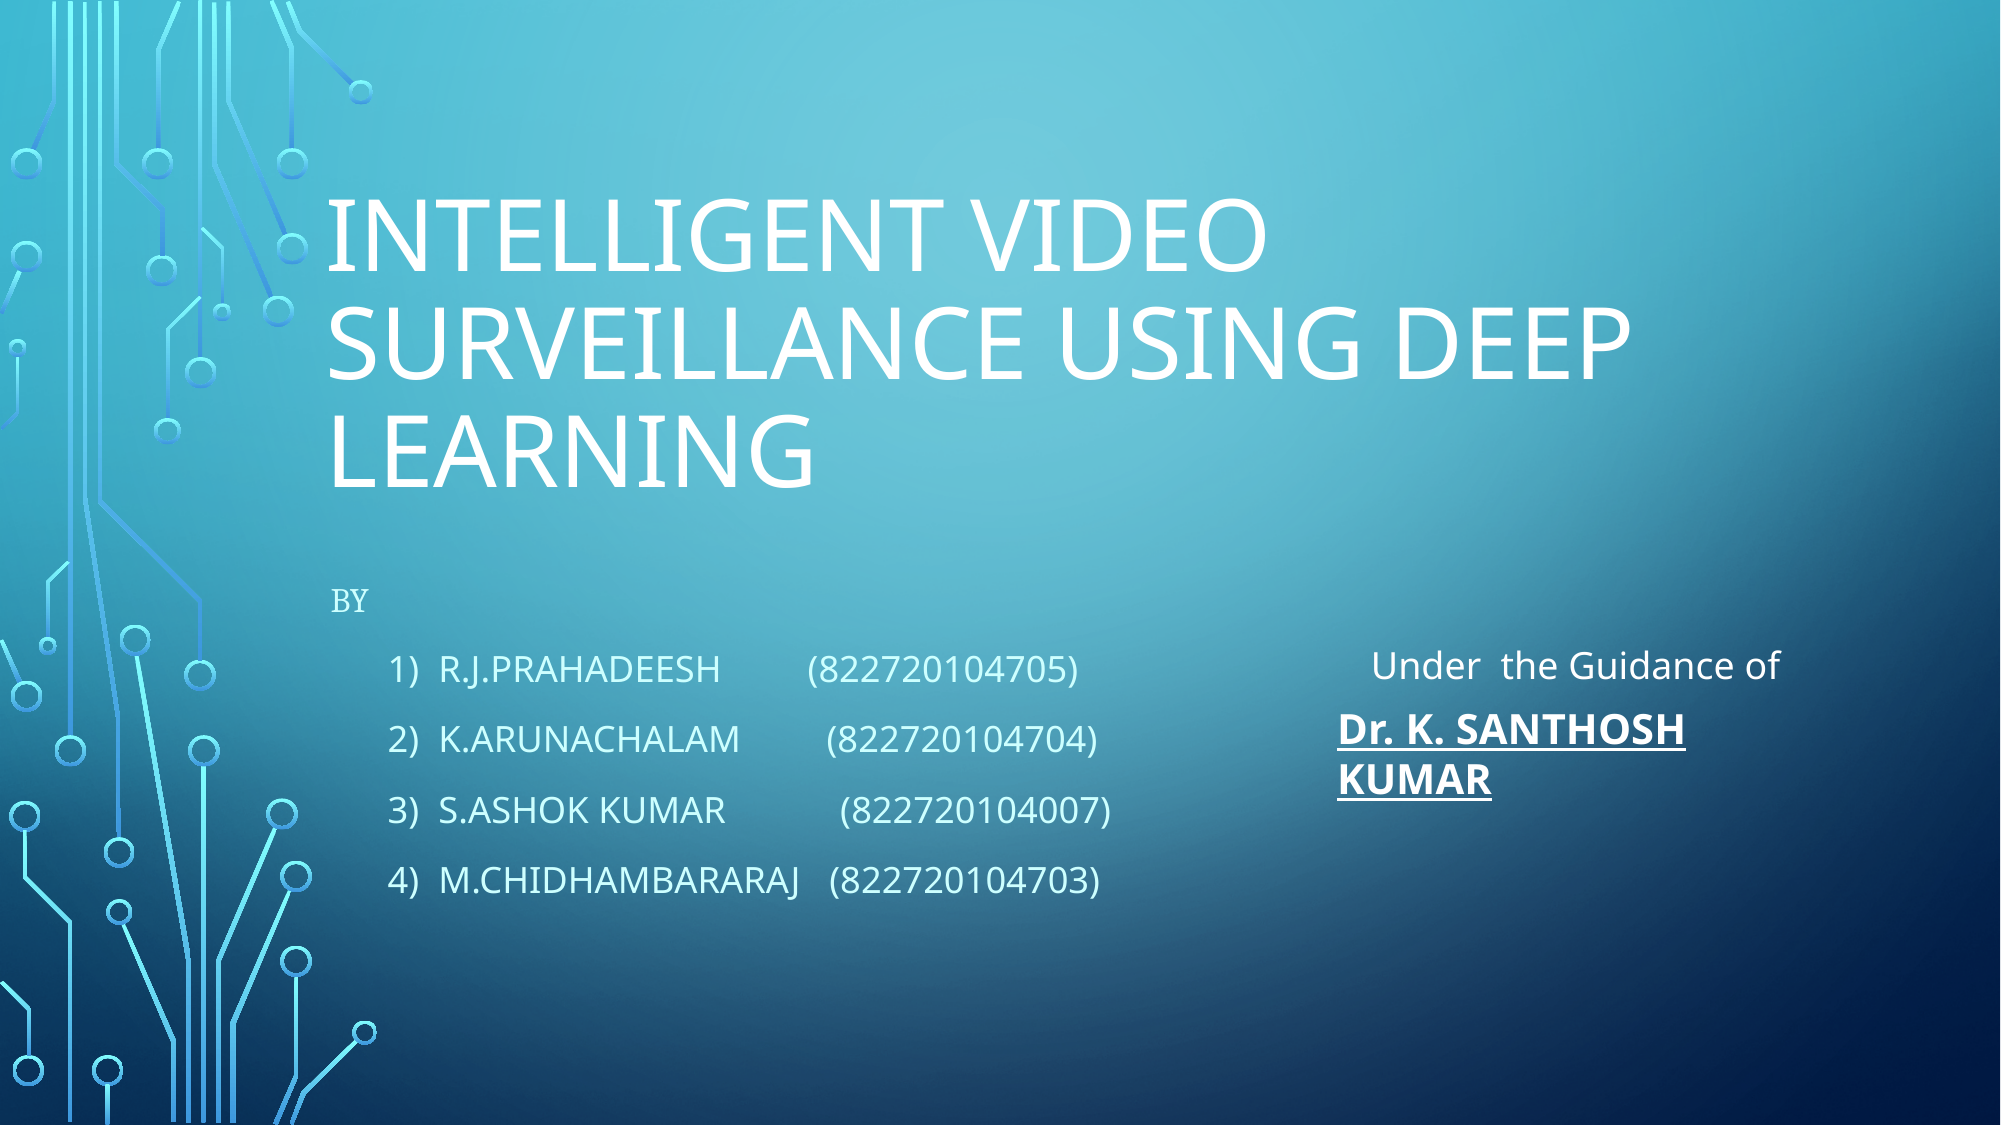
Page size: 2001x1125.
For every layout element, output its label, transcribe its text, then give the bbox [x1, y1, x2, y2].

text_box Under the Guidance of [1356, 634, 1897, 695]
subtitle By 1) R.J.Prahadeesh (822720104705) 2) K.Arunachalam (822720104704) 3) S.Ashok kumar (822720104007) 4) M.chidhambararaj (822720104703) [315, 562, 1202, 915]
text_box Dr. K. SANTHOSH KUMAR [1322, 695, 1863, 811]
title Intelligent video surveillance using deep learning [310, 125, 1938, 517]
